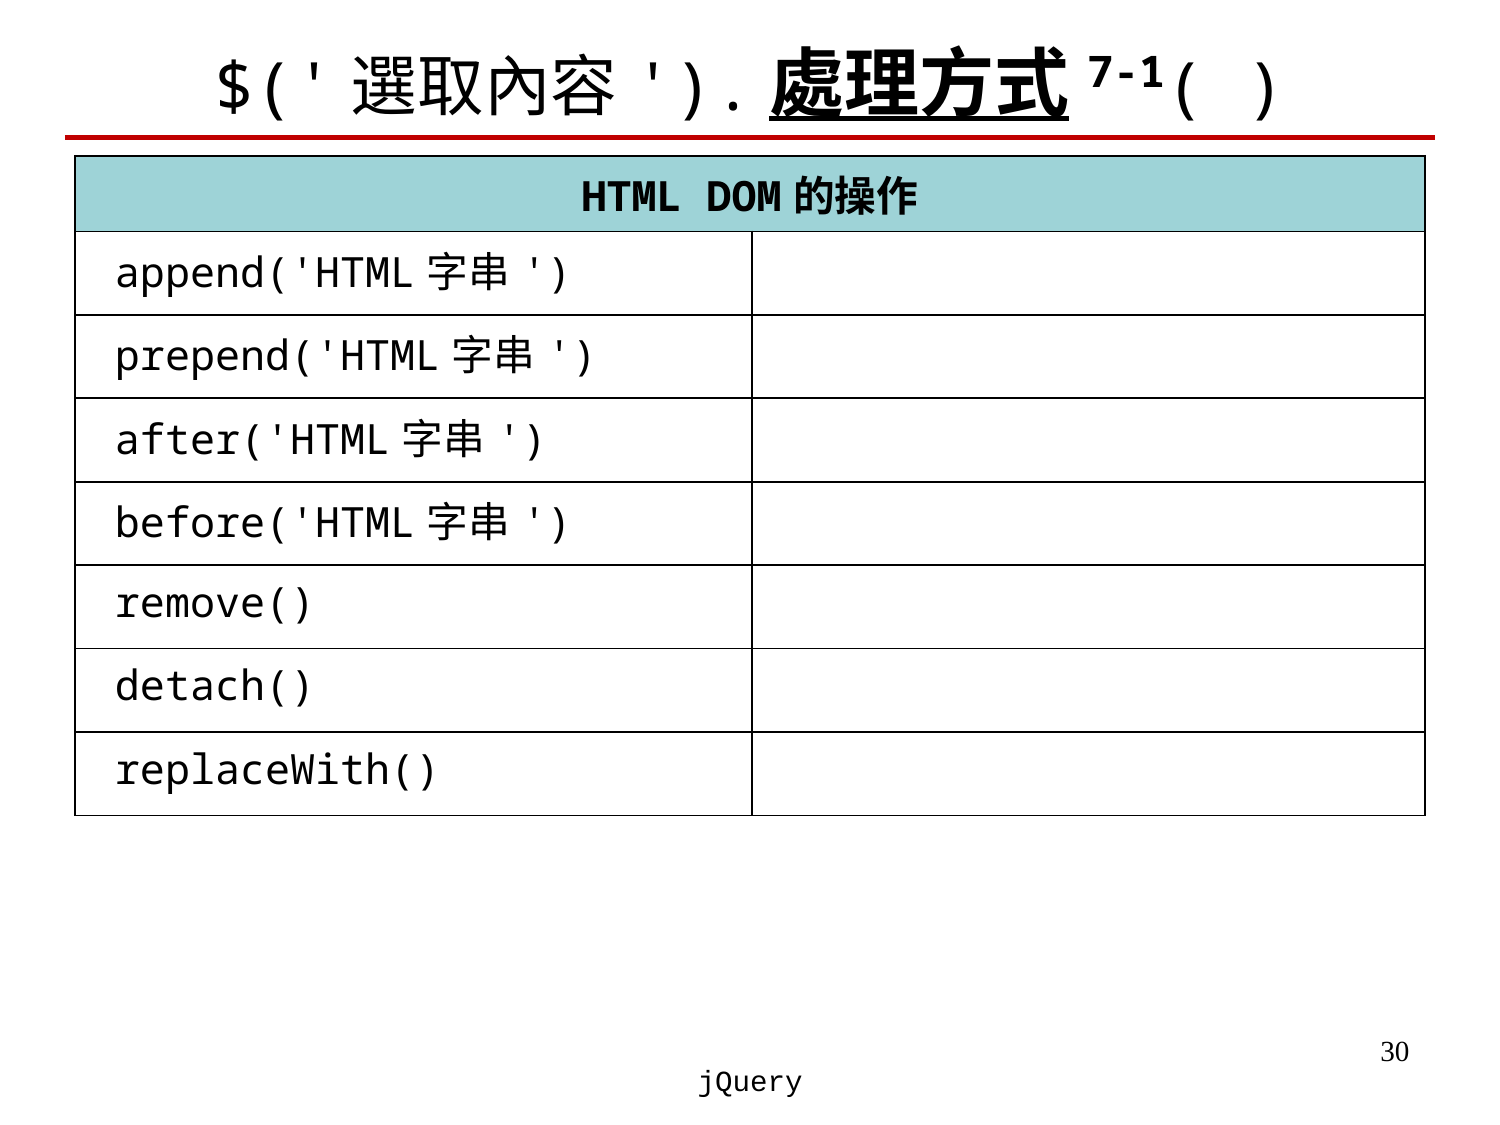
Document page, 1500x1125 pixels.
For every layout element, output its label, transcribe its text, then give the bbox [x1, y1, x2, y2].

table_cell [753, 733, 1424, 815]
table_cell [753, 483, 1424, 564]
table_cell replaceWith() [76, 733, 751, 815]
text_box jQuery [512, 1054, 988, 1125]
table_cell [753, 232, 1424, 314]
table_cell append('HTML字串') [76, 232, 751, 314]
table_cell after('HTML字串') [76, 399, 751, 481]
title $('選取內容').處理方式7-1( ) [75, 23, 1425, 135]
table_cell [753, 649, 1424, 731]
table_cell prepend('HTML字串') [76, 316, 751, 397]
table_cell detach() [76, 649, 751, 731]
table_cell [753, 316, 1424, 397]
table_cell before('HTML字串') [76, 483, 751, 564]
slide_number ‹#› [1074, 1024, 1425, 1103]
table_header HTML DOM的操作 [76, 157, 1424, 231]
table_cell remove() [76, 566, 751, 648]
table_cell [753, 399, 1424, 481]
table_cell [753, 566, 1424, 648]
